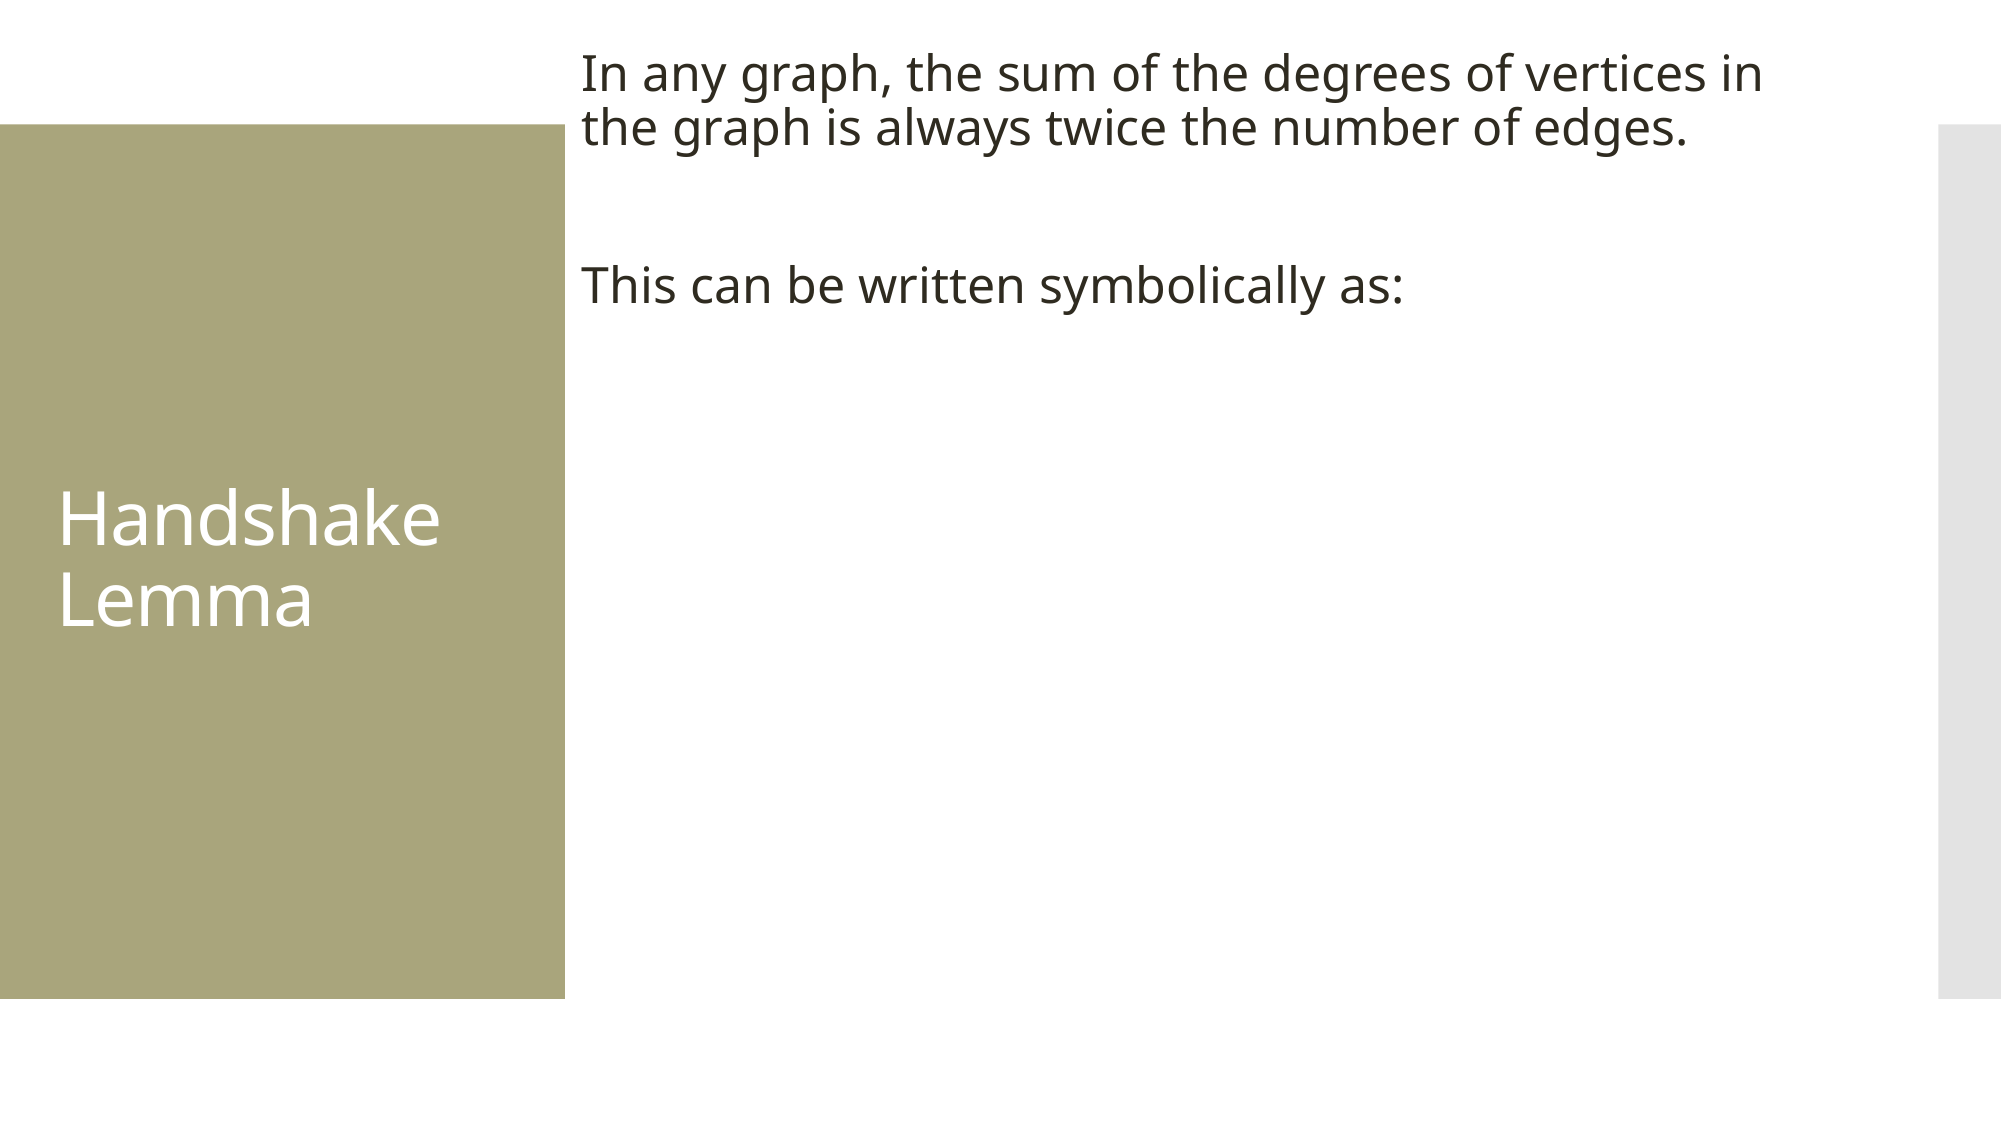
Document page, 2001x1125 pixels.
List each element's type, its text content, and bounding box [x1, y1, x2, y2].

title Handshake Lemma [41, 184, 525, 940]
